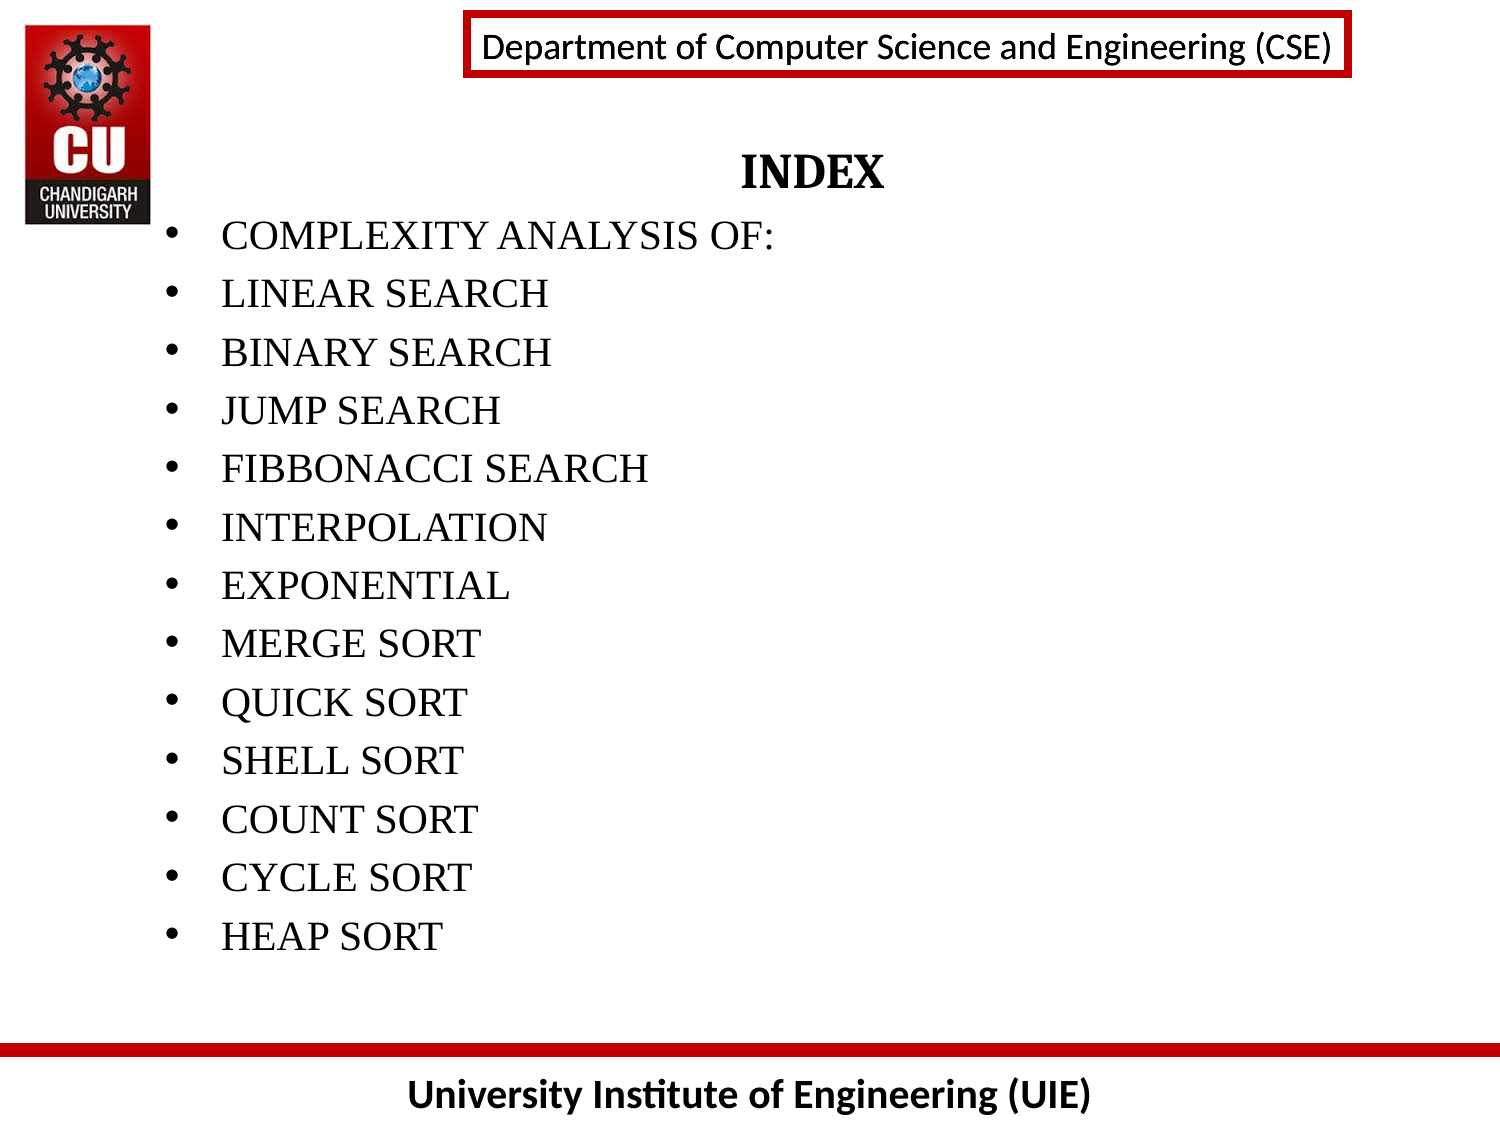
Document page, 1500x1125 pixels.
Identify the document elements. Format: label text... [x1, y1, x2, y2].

picture [24, 24, 151, 225]
title INDEX [162, 112, 1463, 200]
list COMPLEXITY ANALYSIS OF: LINEAR SEARCH BINARY SEARCH JUMP SEARCH FIBBONACCI SEARCH INTERPOLATION EXPONENTIAL MERGE SORT QUICK SORT SHELL SORT COUNT SORT CYCLE SORT HEAP SORT [150, 200, 1463, 1025]
